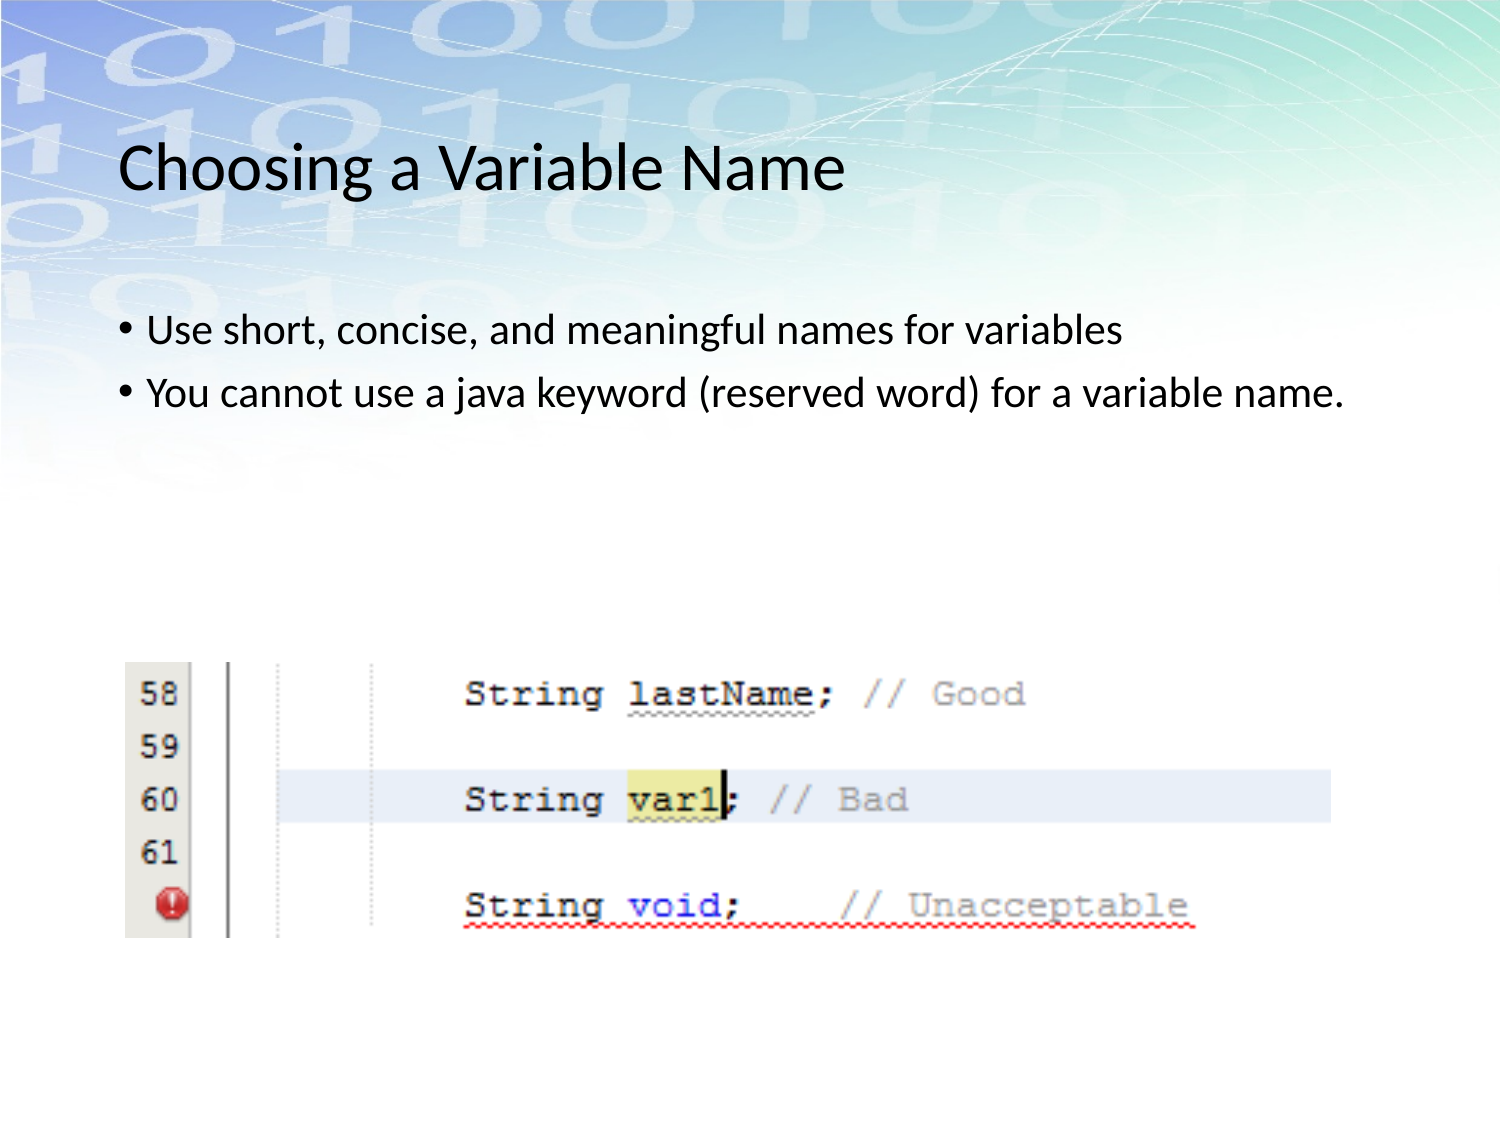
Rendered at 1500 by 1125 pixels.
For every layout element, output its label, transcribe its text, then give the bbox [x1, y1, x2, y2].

title Choosing a Variable Name [103, 59, 1397, 278]
picture [0, 0, 1500, 1125]
list Use short, concise, and meaningful names for variables You cannot use a java keyword (reserved word) for a variable name. [103, 299, 1397, 1014]
